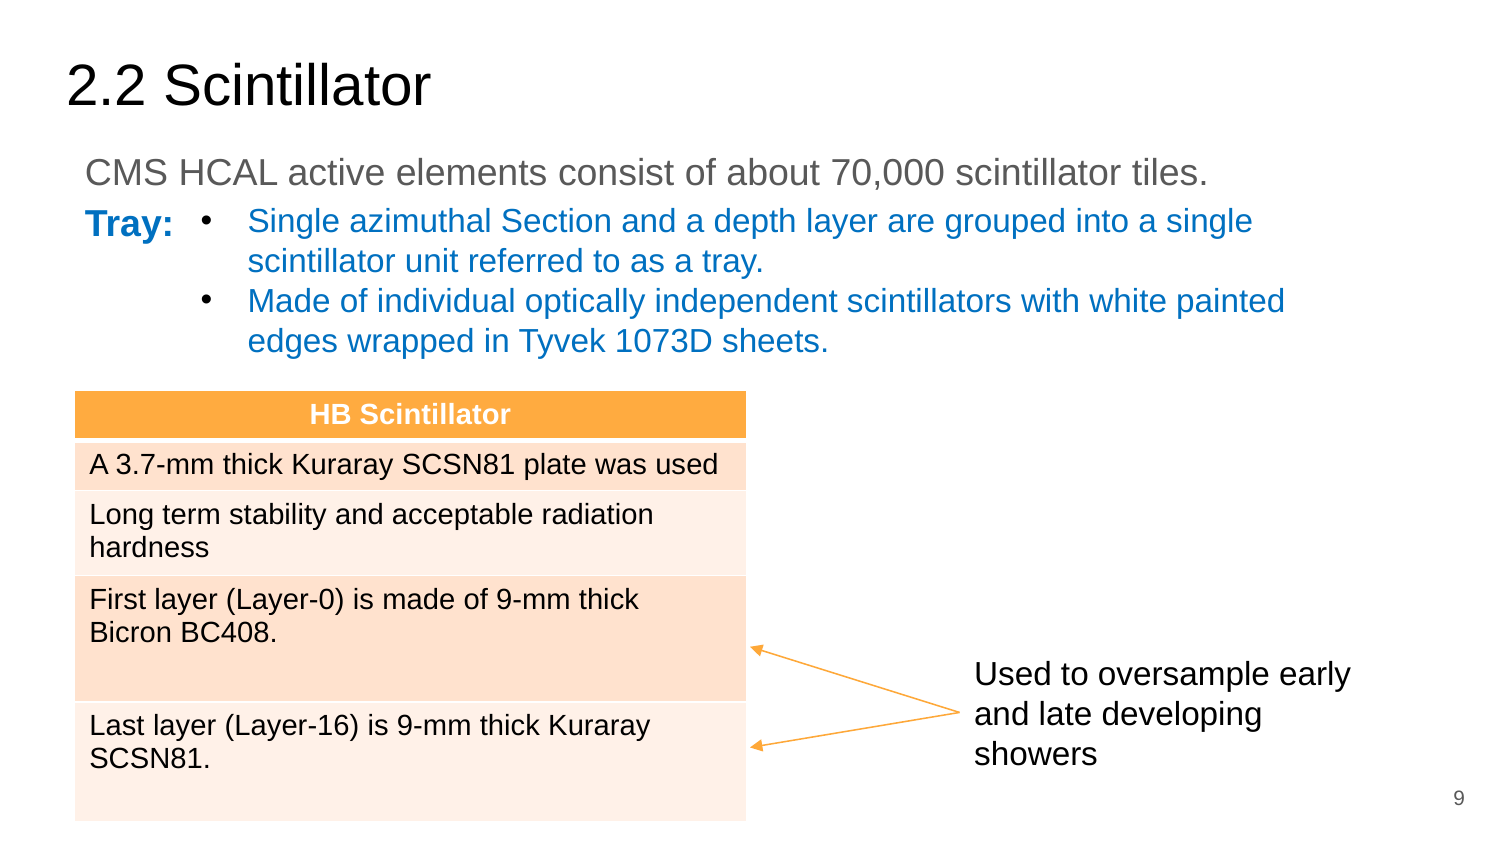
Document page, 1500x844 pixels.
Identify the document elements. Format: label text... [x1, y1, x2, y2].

text_box Used to oversample early and late developing showers [959, 645, 1393, 780]
slide_number 9 [1389, 764, 1480, 830]
table_cell Long term stability and acceptable radiation hardness [75, 491, 746, 575]
table_cell A 3.7-mm thick Kuraray SCSN81 plate was used [75, 443, 746, 490]
text_box Single azimuthal Section and a depth layer are grouped into a single scintillator unit referred to as a tray. Made of individual optically independent scintillators with white painted edges wrapped in Tyvek 1073D sheets. [185, 192, 1393, 407]
table_cell Last layer (Layer-16) is 9-mm thick Kuraray SCSN81. [75, 703, 746, 821]
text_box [749, 646, 960, 713]
title 2.2 Scintillator [51, 31, 1449, 125]
table_header HB Scintillator [75, 391, 746, 438]
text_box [749, 713, 960, 748]
list CMS HCAL active elements consist of about 70,000 scintillator tiles. Tray: [51, 125, 1449, 750]
table_cell First layer (Layer-0) is made of 9-mm thick Bicron BC408. [75, 576, 746, 701]
